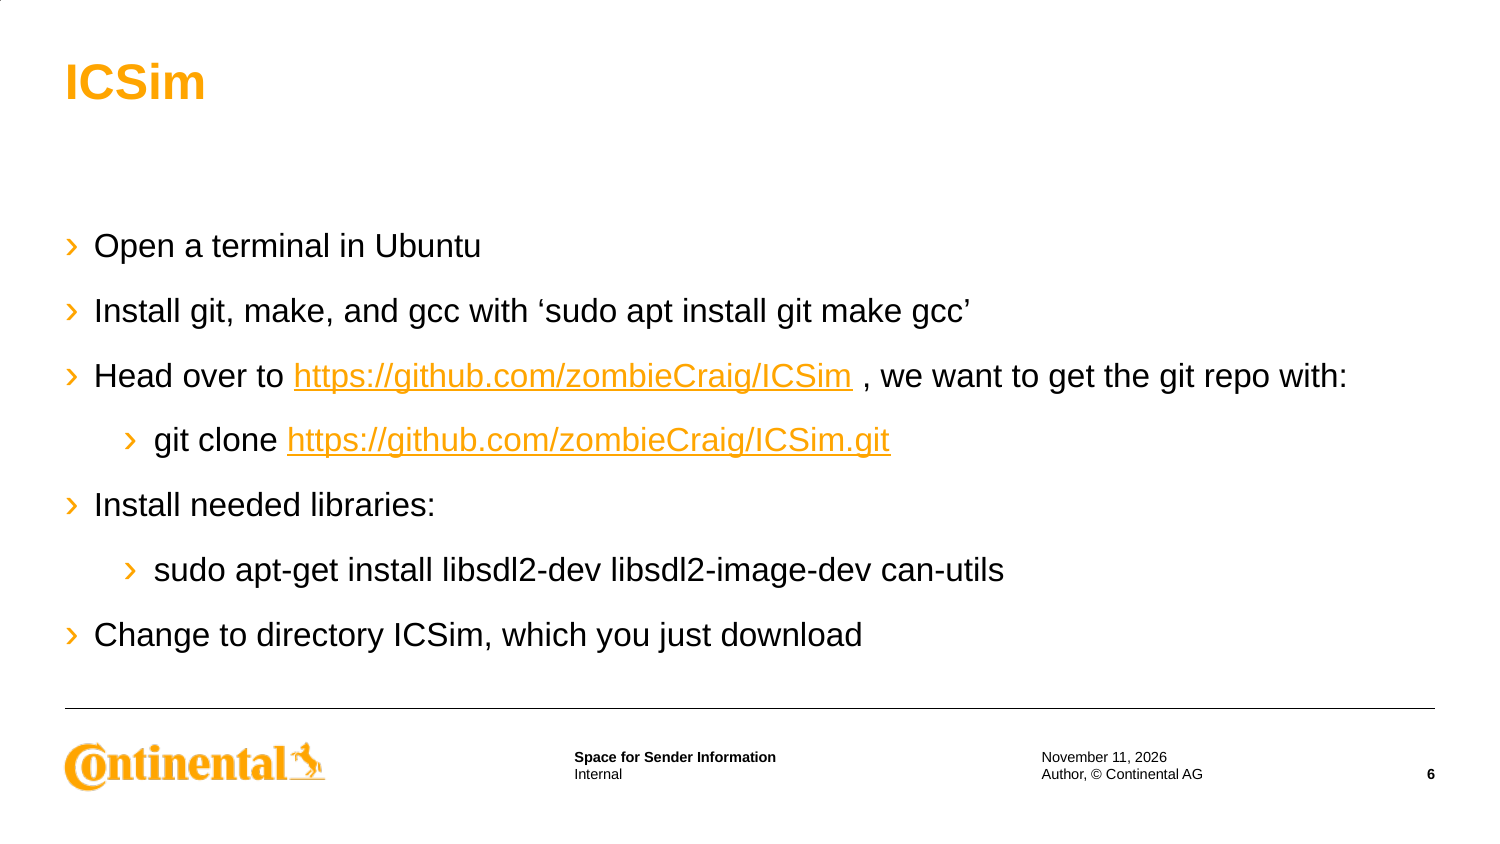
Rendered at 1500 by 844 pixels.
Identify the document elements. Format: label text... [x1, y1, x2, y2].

slide_number 6 [1376, 765, 1436, 784]
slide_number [1041, 746, 1371, 765]
footer Author, © Continental AG [1041, 765, 1371, 784]
list Open a terminal in Ubuntu Install git, make, and gcc with ‘sudo apt install git make gcc’ Head over to https://github.com/zombieCraig/ICSim , we want to get the git repo with: git clone https://github.com/zombieCraig/ICSim.git Install needed libraries: sudo apt-get install libsdl2-dev libsdl2-image-dev can-utils Change to directory ICSim, which you just download [64, 221, 1436, 682]
title ICSim [64, 49, 1436, 168]
